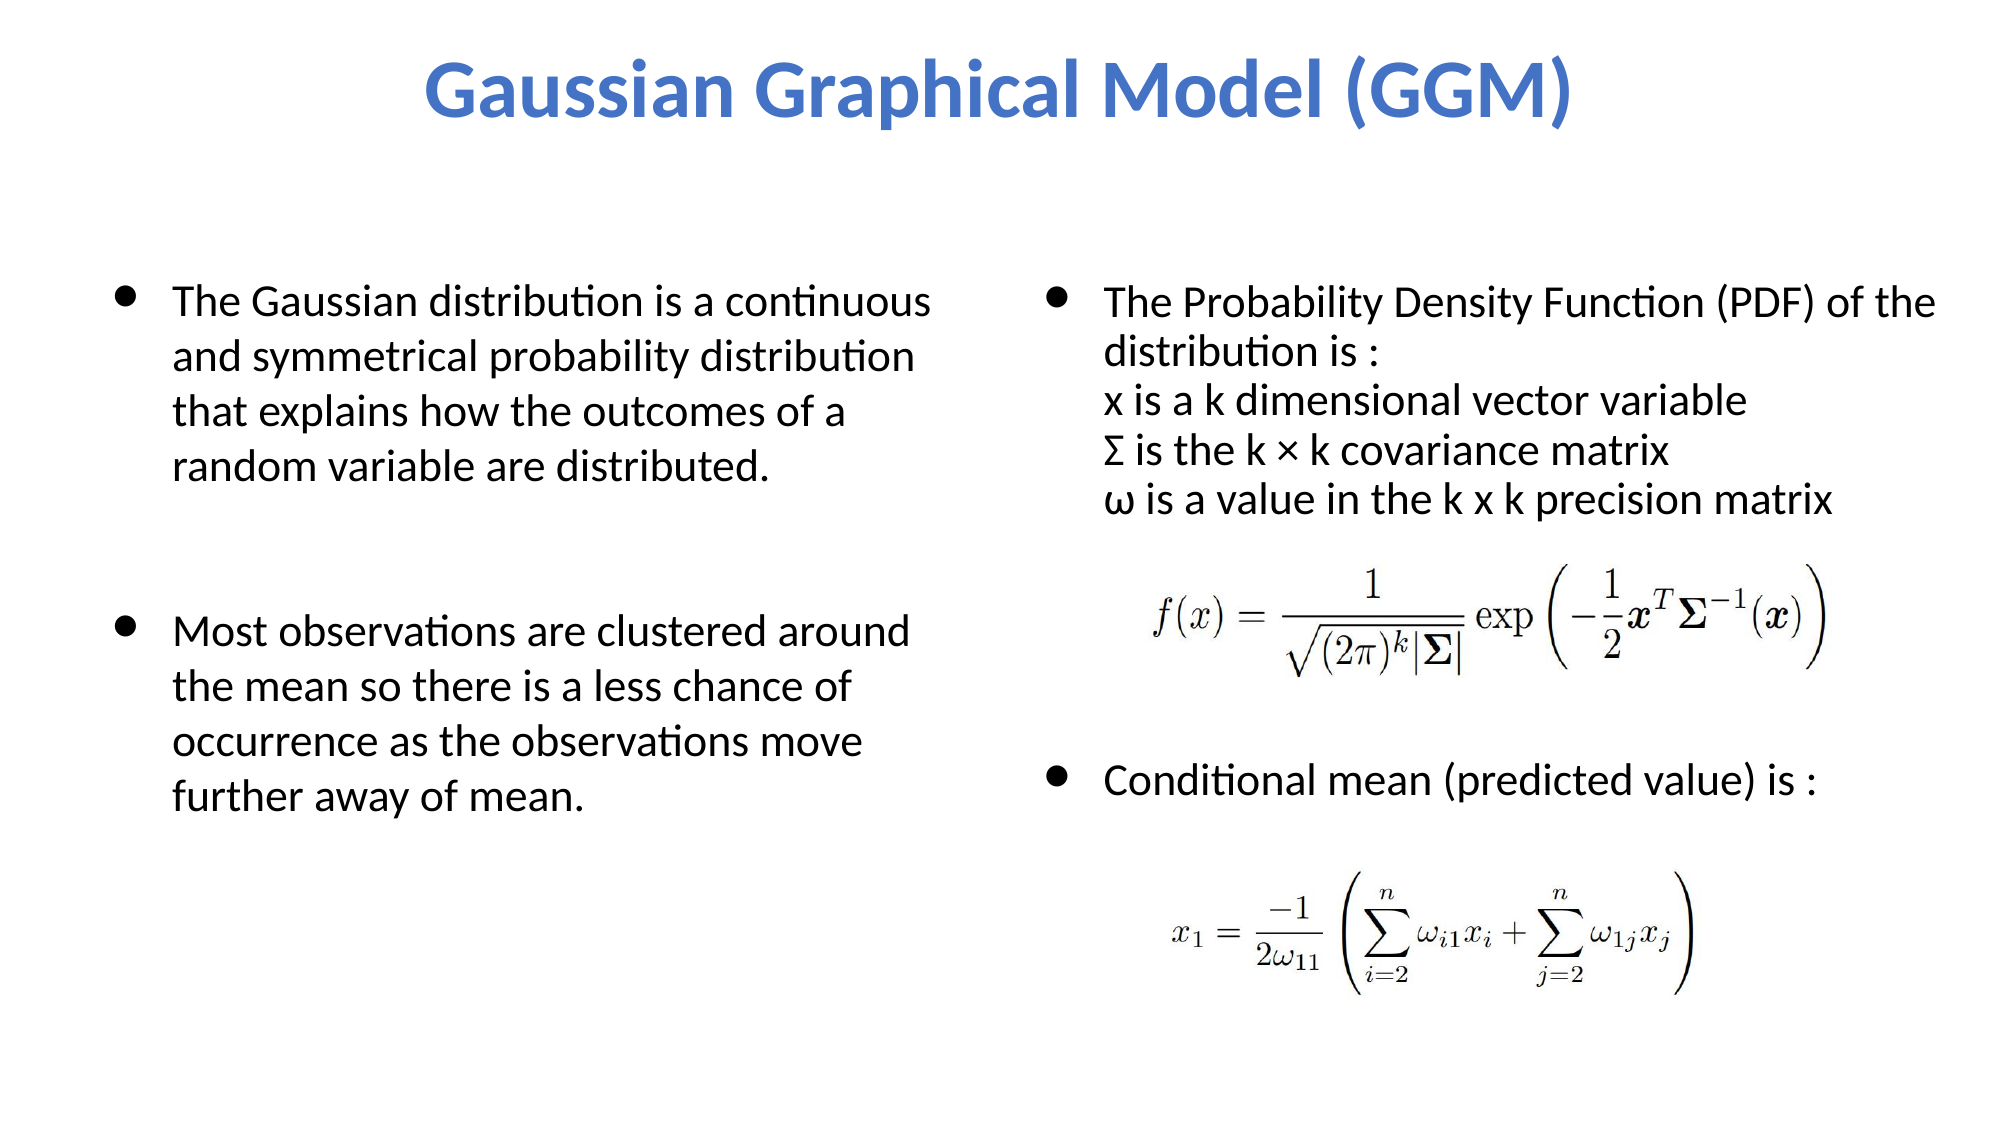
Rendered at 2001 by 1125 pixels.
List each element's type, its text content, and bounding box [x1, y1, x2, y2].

picture [1098, 535, 1932, 709]
text_box Gaussian Graphical Model (GGM) [0, 0, 2000, 180]
picture [1126, 846, 1765, 1010]
text_box The Probability Density Function (PDF) of the distribution is : x is a k dimensional vector variable Σ is the k × k covariance matrix ω is a value in the k x k precision matrix Conditional mean (predicted value) is : [1013, 215, 1952, 1056]
text_box The Gaussian distribution is a continuous and symmetrical probability distribution that explains how the outcomes of a random variable are distributed. Most observations are clustered around the mean so there is a less chance of occurrence as the observations move further away of mean. [82, 200, 963, 1022]
